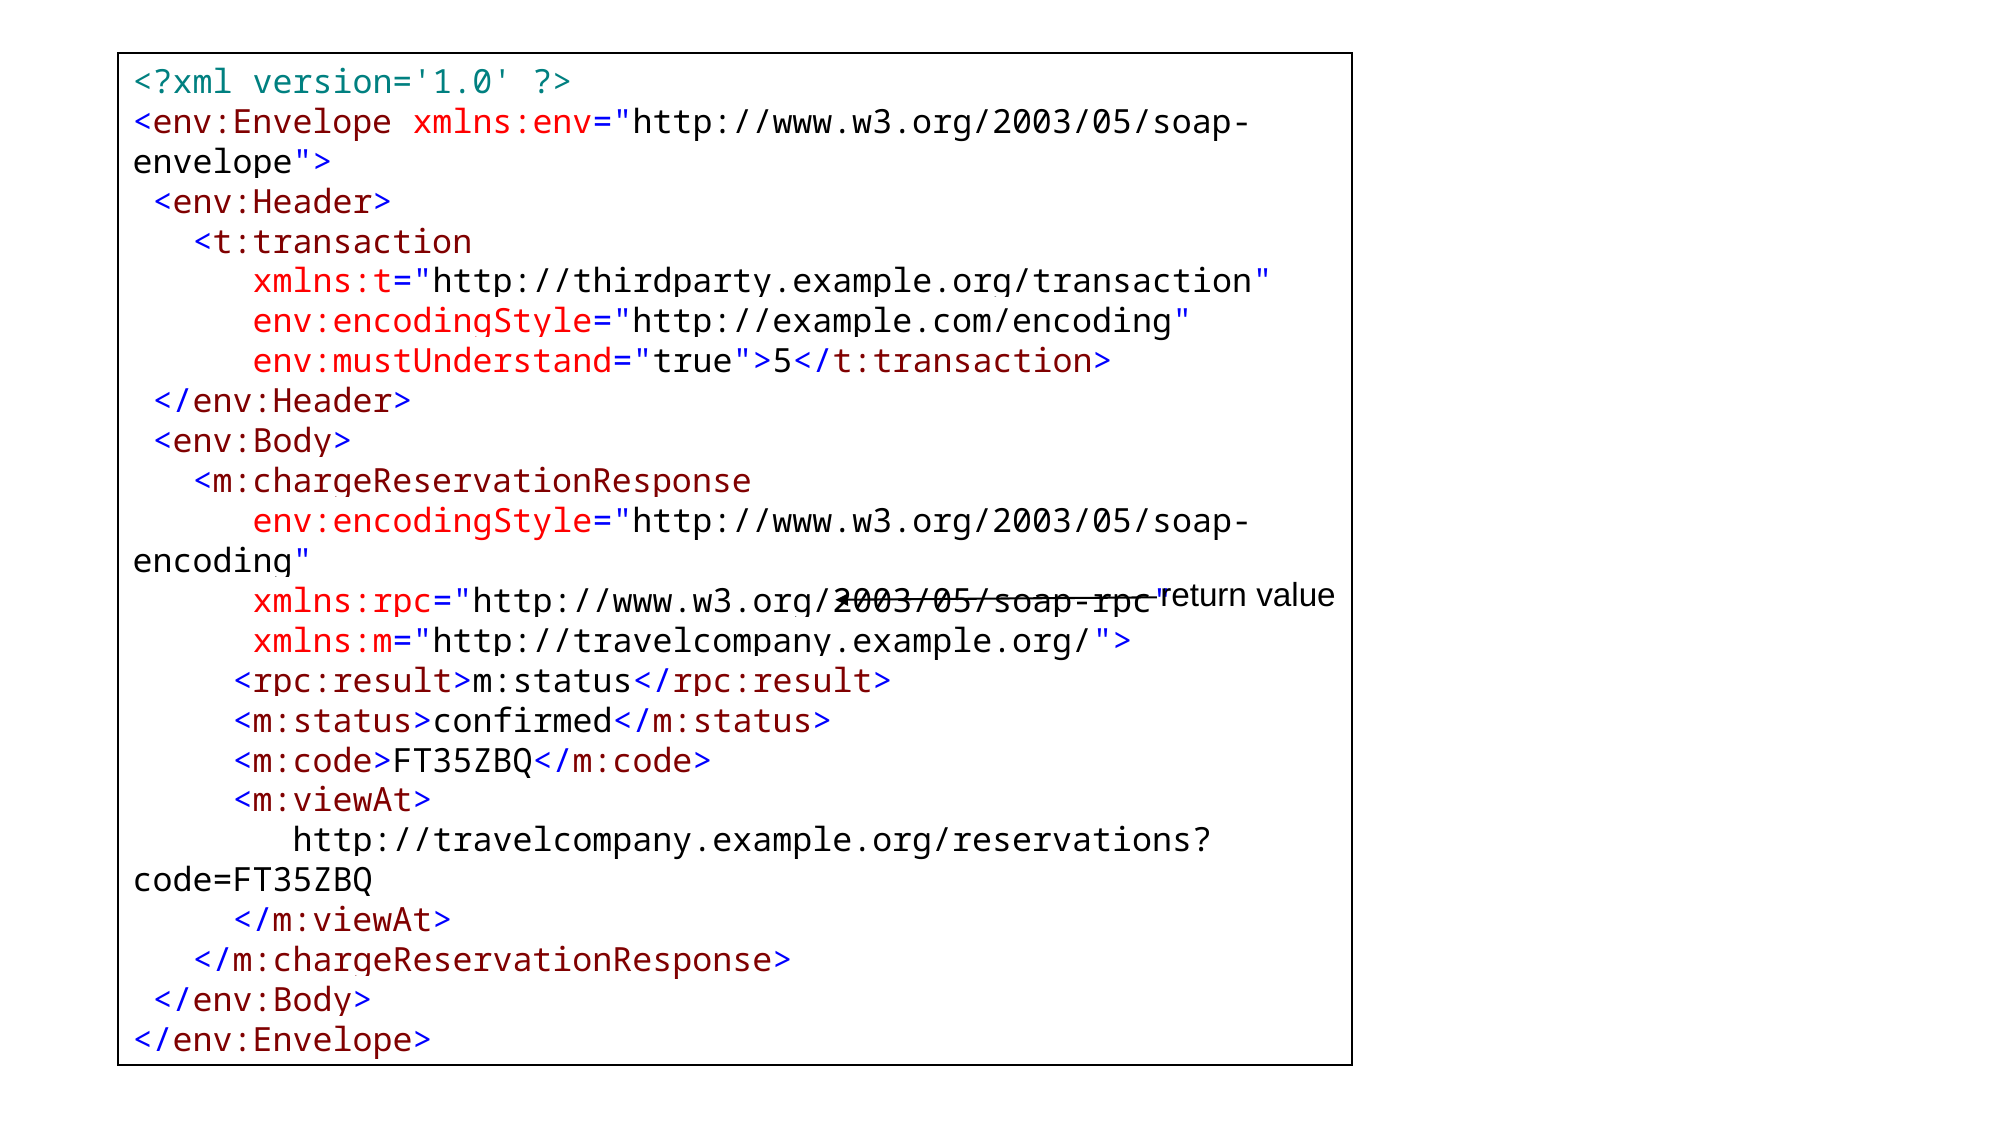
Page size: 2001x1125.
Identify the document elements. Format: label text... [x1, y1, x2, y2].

text_box <?xml version='1.0' ?> <env:Envelope xmlns:env="http://www.w3.org/2003/05/soap-envelope"> <env:Header> <t:transaction xmlns:t="http://thirdparty.example.org/transaction" env:encodingStyle="http://example.com/encoding" env:mustUnderstand="true">5</t:transaction> </env:Header> <env:Body> <m:chargeReservationResponse env:encodingStyle="http://www.w3.org/2003/05/soap-encoding" xmlns:rpc="http://www.w3.org/2003/05/soap-rpc" xmlns:m="http://travelcompany.example.org/"> <rpc:result>m:status</rpc:result> <m:status>confirmed</m:status> <m:code>FT35ZBQ</m:code> <m:viewAt> http://travelcompany.example.org/reservations?code=FT35ZBQ </m:viewAt> </m:chargeReservationResponse> </env:Body> </env:Envelope> [117, 52, 1352, 1066]
text_box [835, 593, 1145, 606]
text_box return value [1145, 565, 1391, 621]
